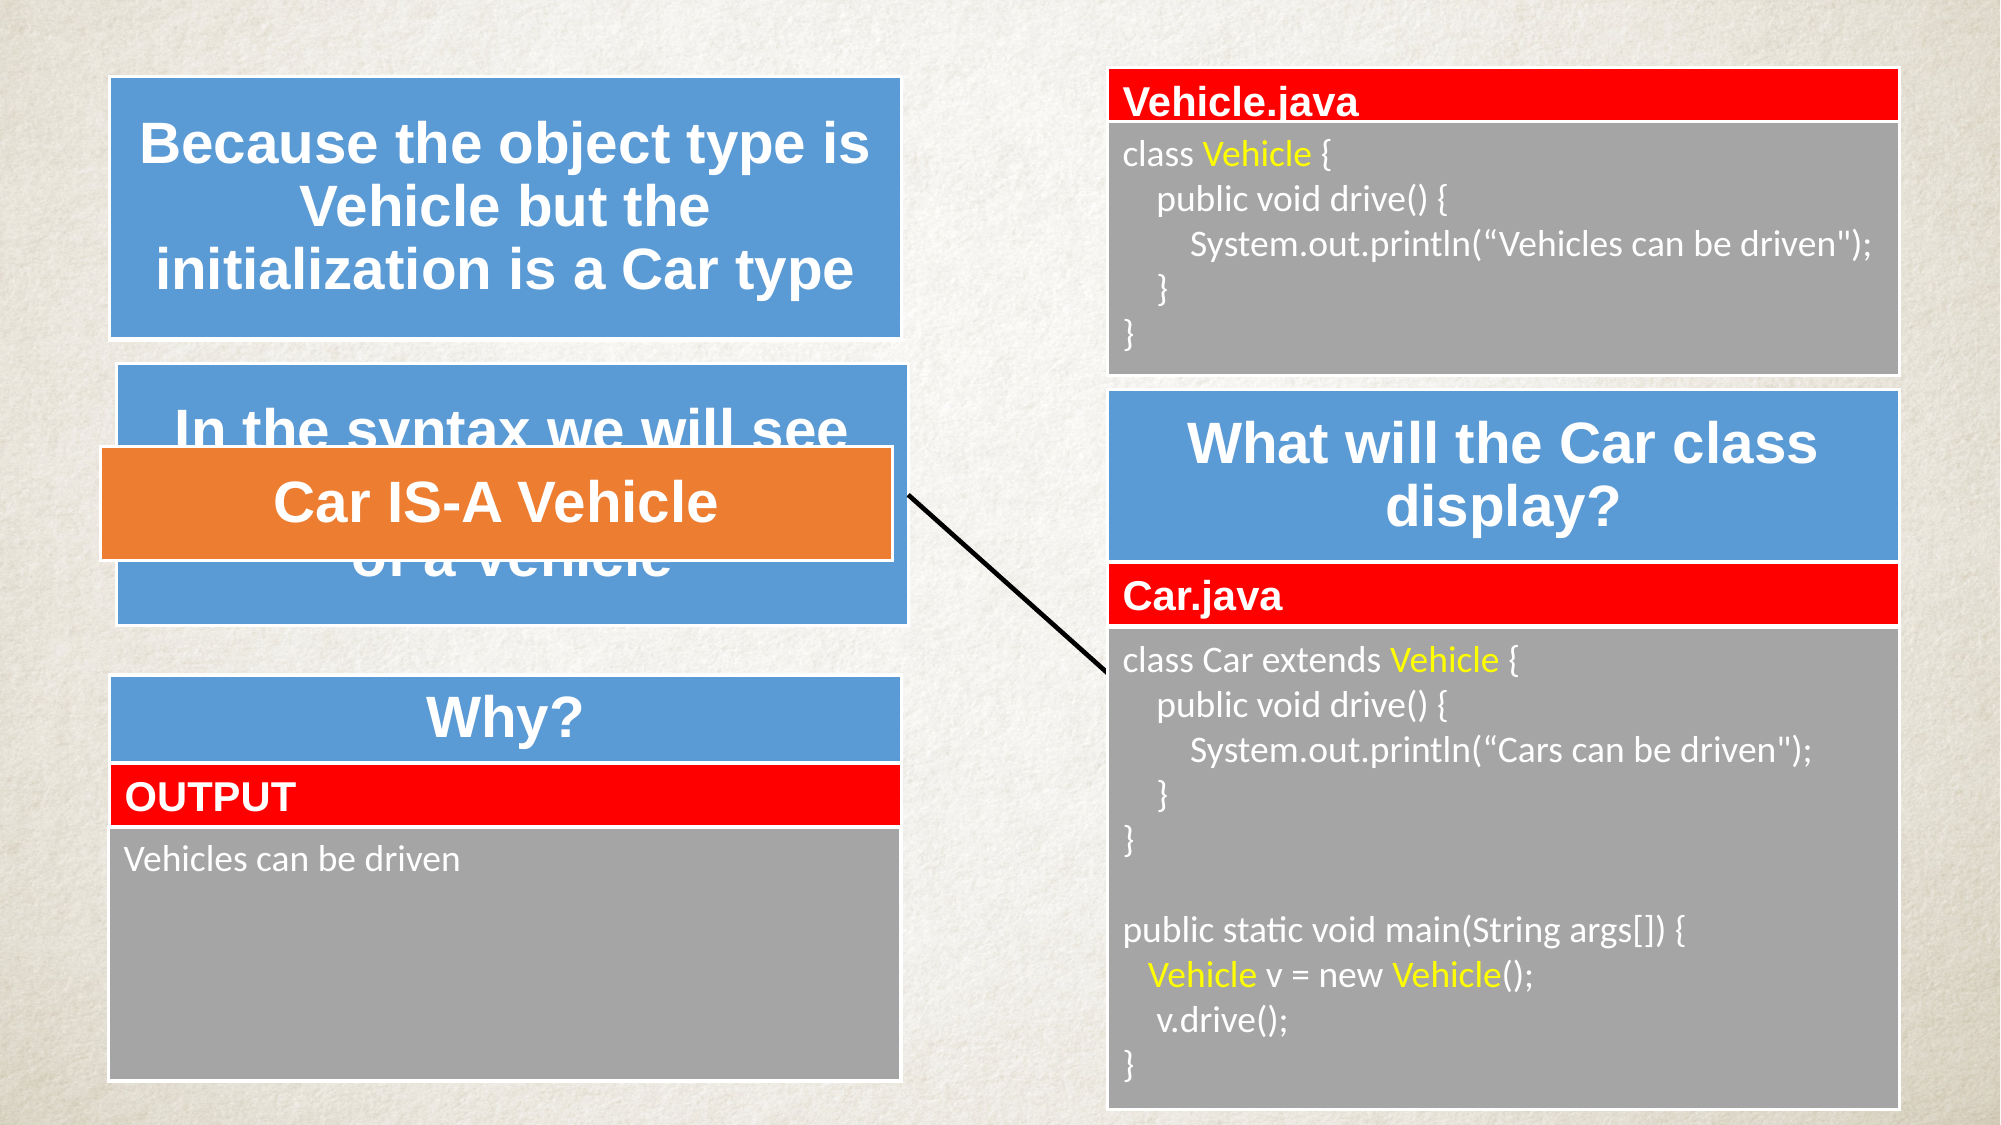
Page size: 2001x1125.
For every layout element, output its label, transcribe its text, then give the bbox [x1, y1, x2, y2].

text_box Car.java [1416, 563, 1901, 624]
text_box Vehicles can be driven [107, 825, 902, 1083]
text_box What will the Car class display? [1106, 388, 1901, 563]
text_box Because the object type is Vehicle but the initialization is a Car type [108, 75, 903, 341]
text_box class Car extends Vehicle { public void drive() { System.out.println(“Cars can be driven"); } } public static void main(String args[]) { Vehicle v = new Vehicle(); v.drive(); } [1106, 626, 1901, 1111]
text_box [908, 494, 1416, 949]
text_box In the syntax we will see that there is a Car instead of a Vehicle [115, 362, 910, 627]
text_box Vehicle.java [1106, 66, 1901, 120]
text_box class Vehicle { public void drive() { System.out.println(“Vehicles can be driven"); } } [1106, 120, 1901, 377]
text_box Car IS-A Vehicle [99, 445, 894, 562]
picture [0, 0, 2001, 1125]
text_box Why? [108, 673, 903, 765]
text_box OUTPUT [108, 765, 903, 825]
